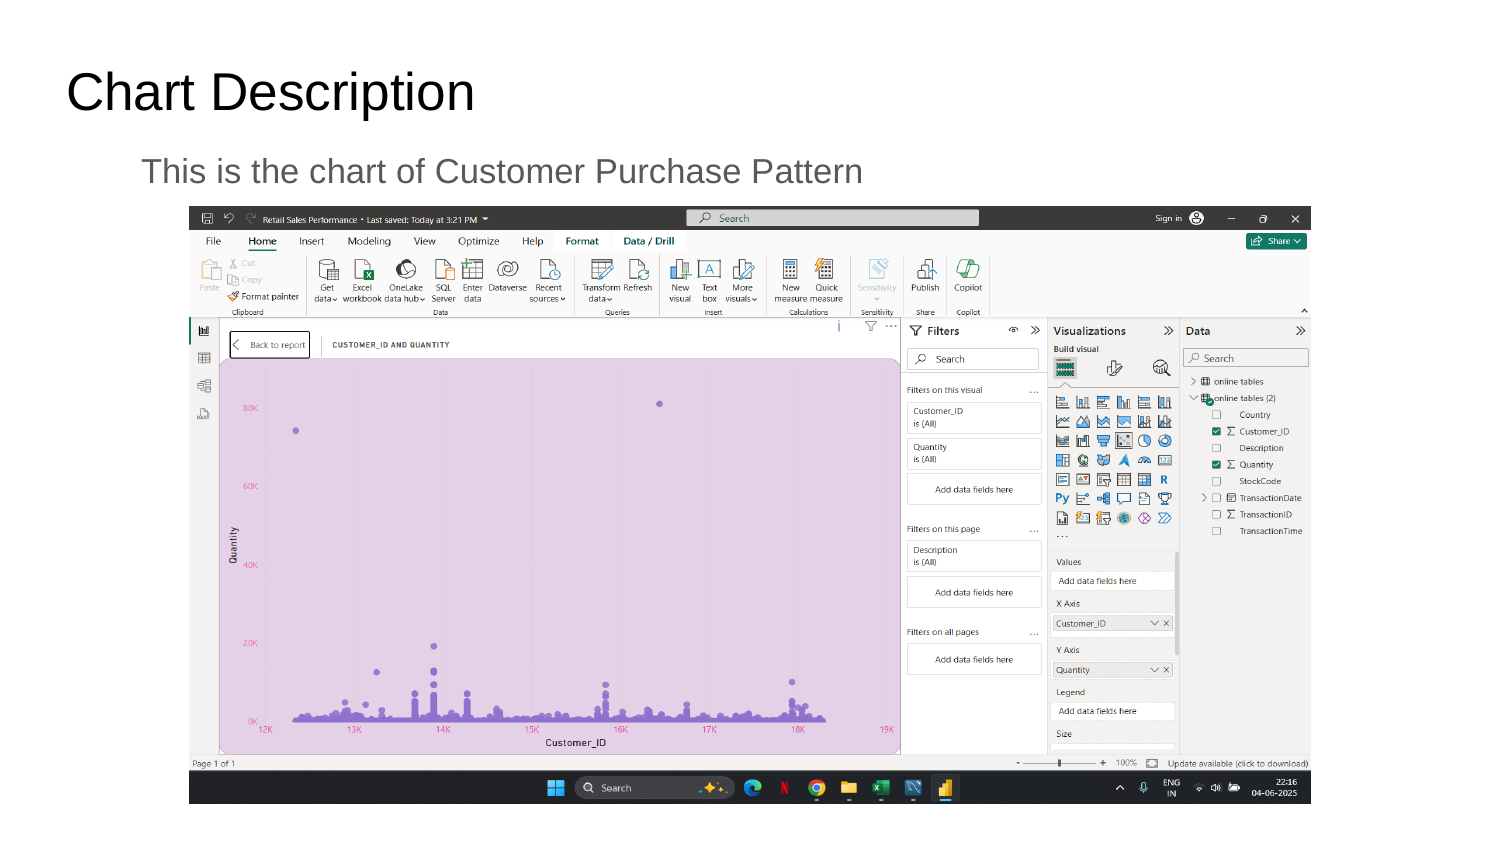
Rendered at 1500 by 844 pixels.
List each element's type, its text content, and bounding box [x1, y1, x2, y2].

picture [189, 206, 1311, 805]
title Chart Description [51, 42, 1449, 136]
list This is the chart of Customer Purchase Pattern [51, 136, 1449, 810]
